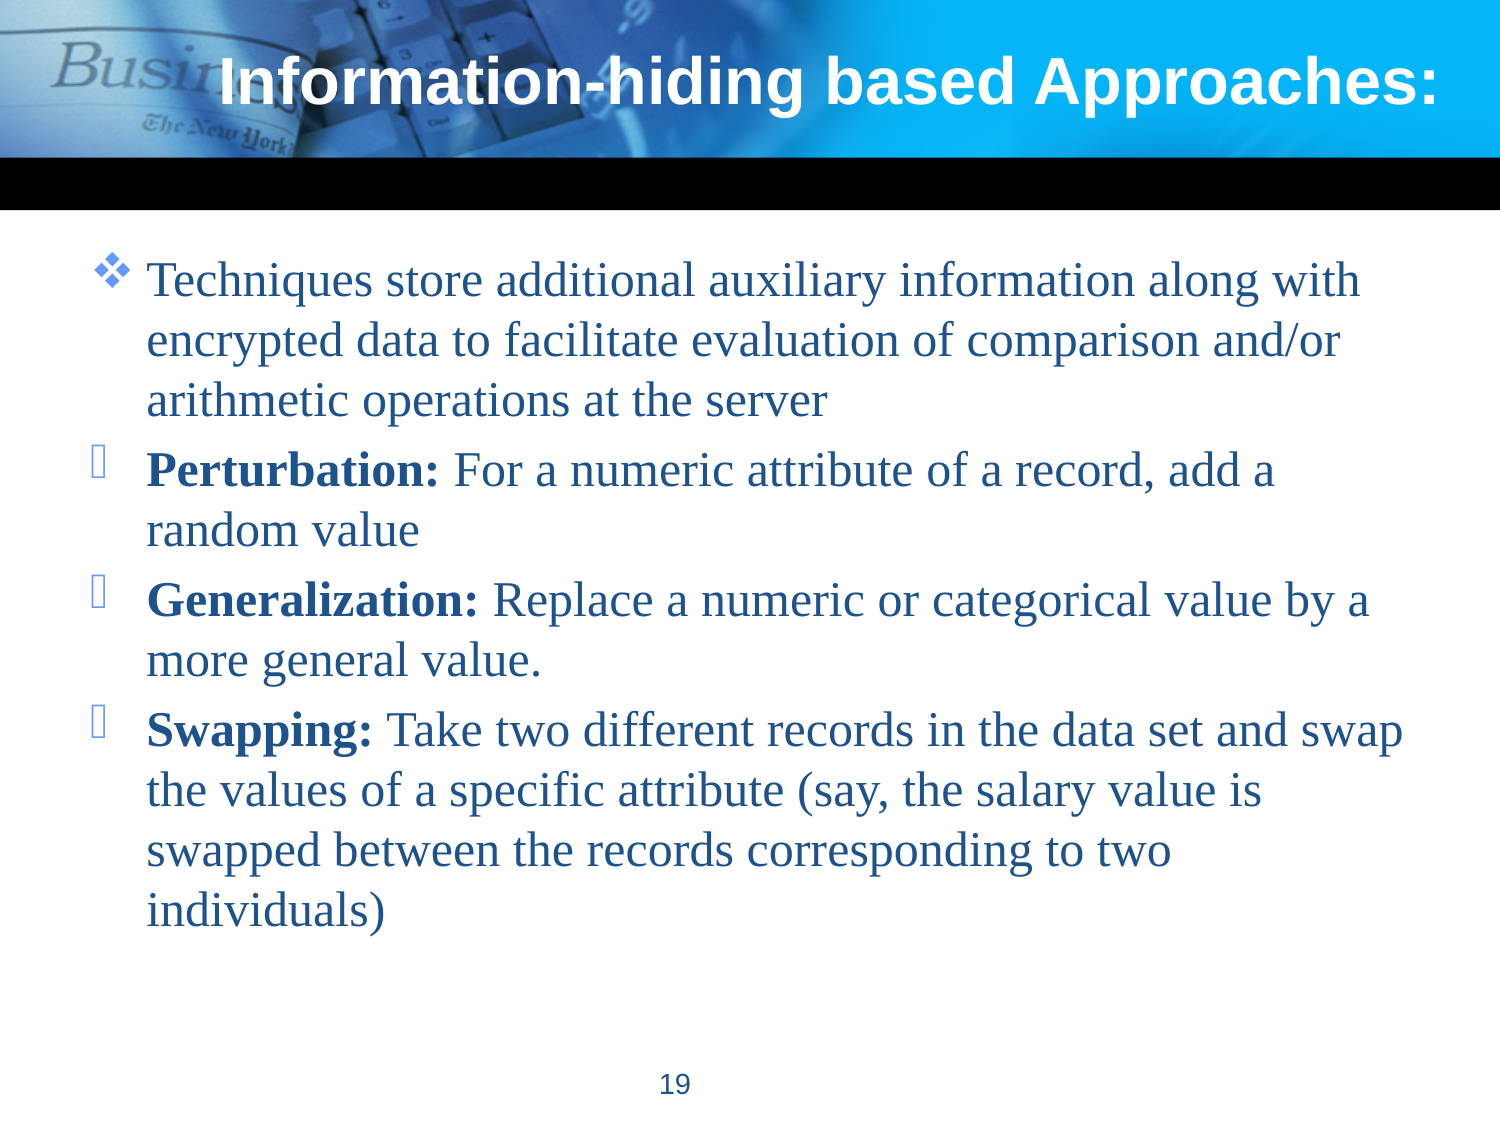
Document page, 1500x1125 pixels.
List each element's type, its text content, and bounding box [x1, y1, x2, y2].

list Techniques store additional auxiliary information along with encrypted data to facilitate evaluation of comparison and/or arithmetic operations at the server Perturbation: For a numeric attribute of a record, add a random value Generalization: Replace a numeric or categorical value by a more general value. Swapping: Take two different records in the data set and swap the values of a specific attribute (say, the salary value is swapped between the records corresponding to two individuals) [75, 239, 1425, 1050]
title Information-hiding based Approaches: [37, 24, 1475, 130]
slide_number 19 [500, 1057, 850, 1111]
picture [0, 0, 830, 157]
